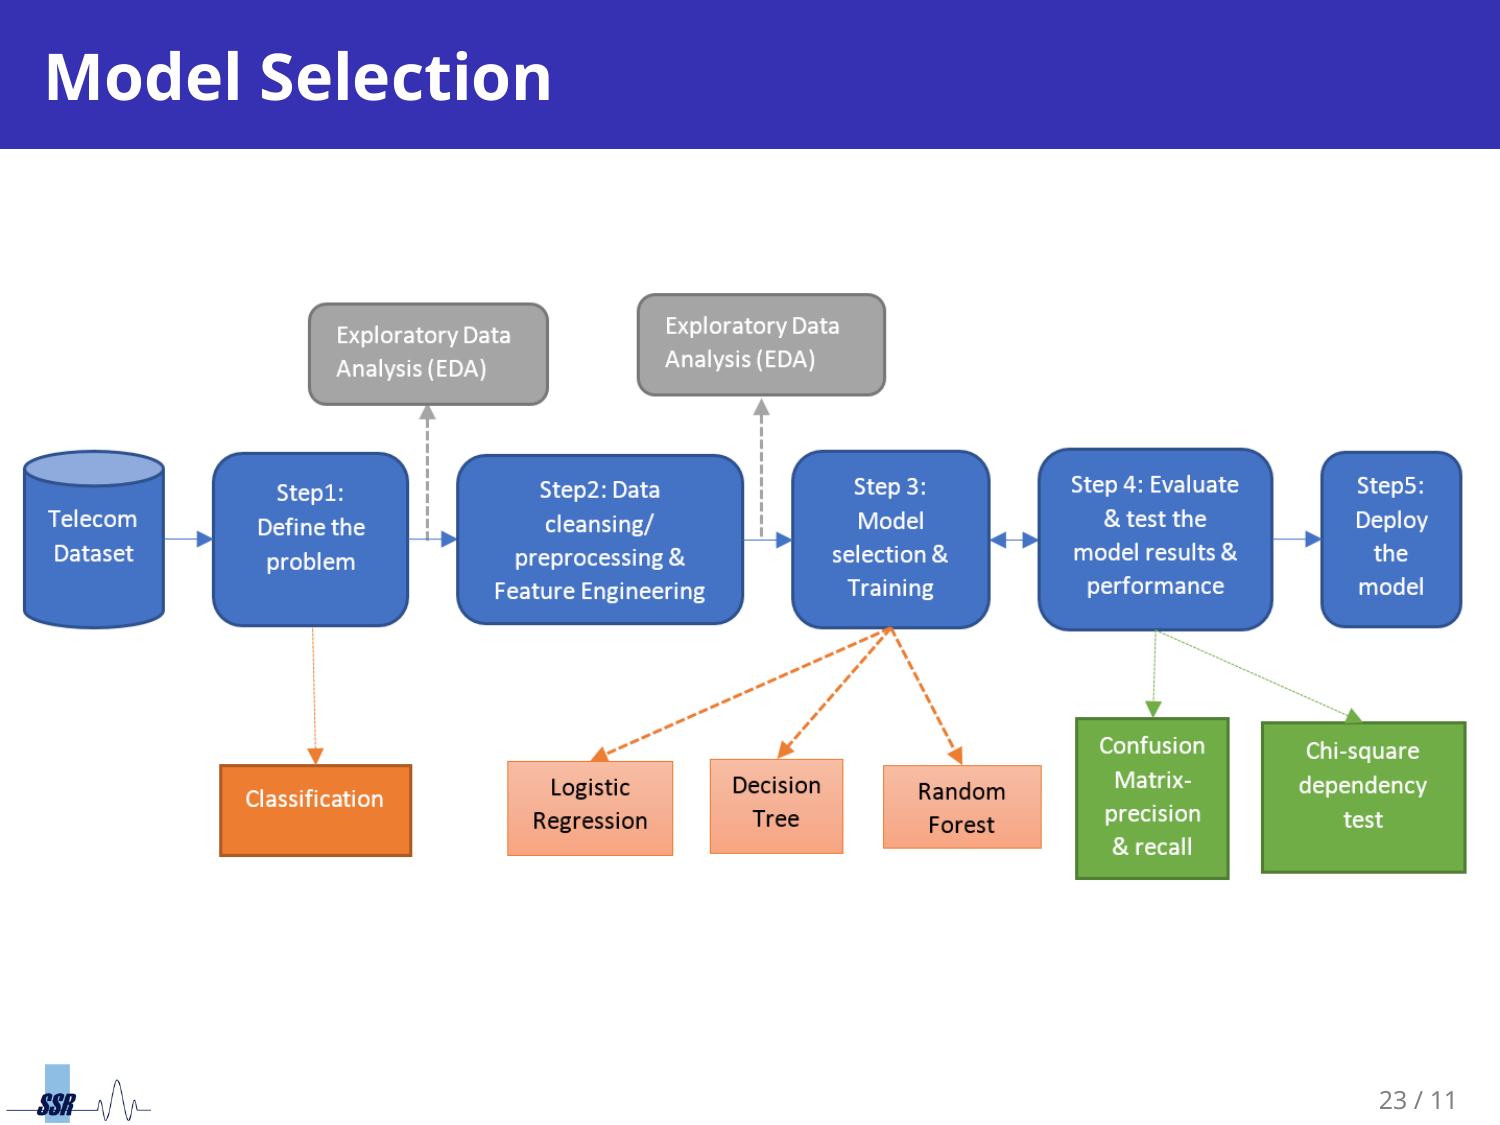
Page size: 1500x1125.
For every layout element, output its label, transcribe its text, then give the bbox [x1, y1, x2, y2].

picture [1, 1062, 151, 1125]
title Model Selection [0, 0, 1500, 151]
picture [0, 266, 1500, 904]
